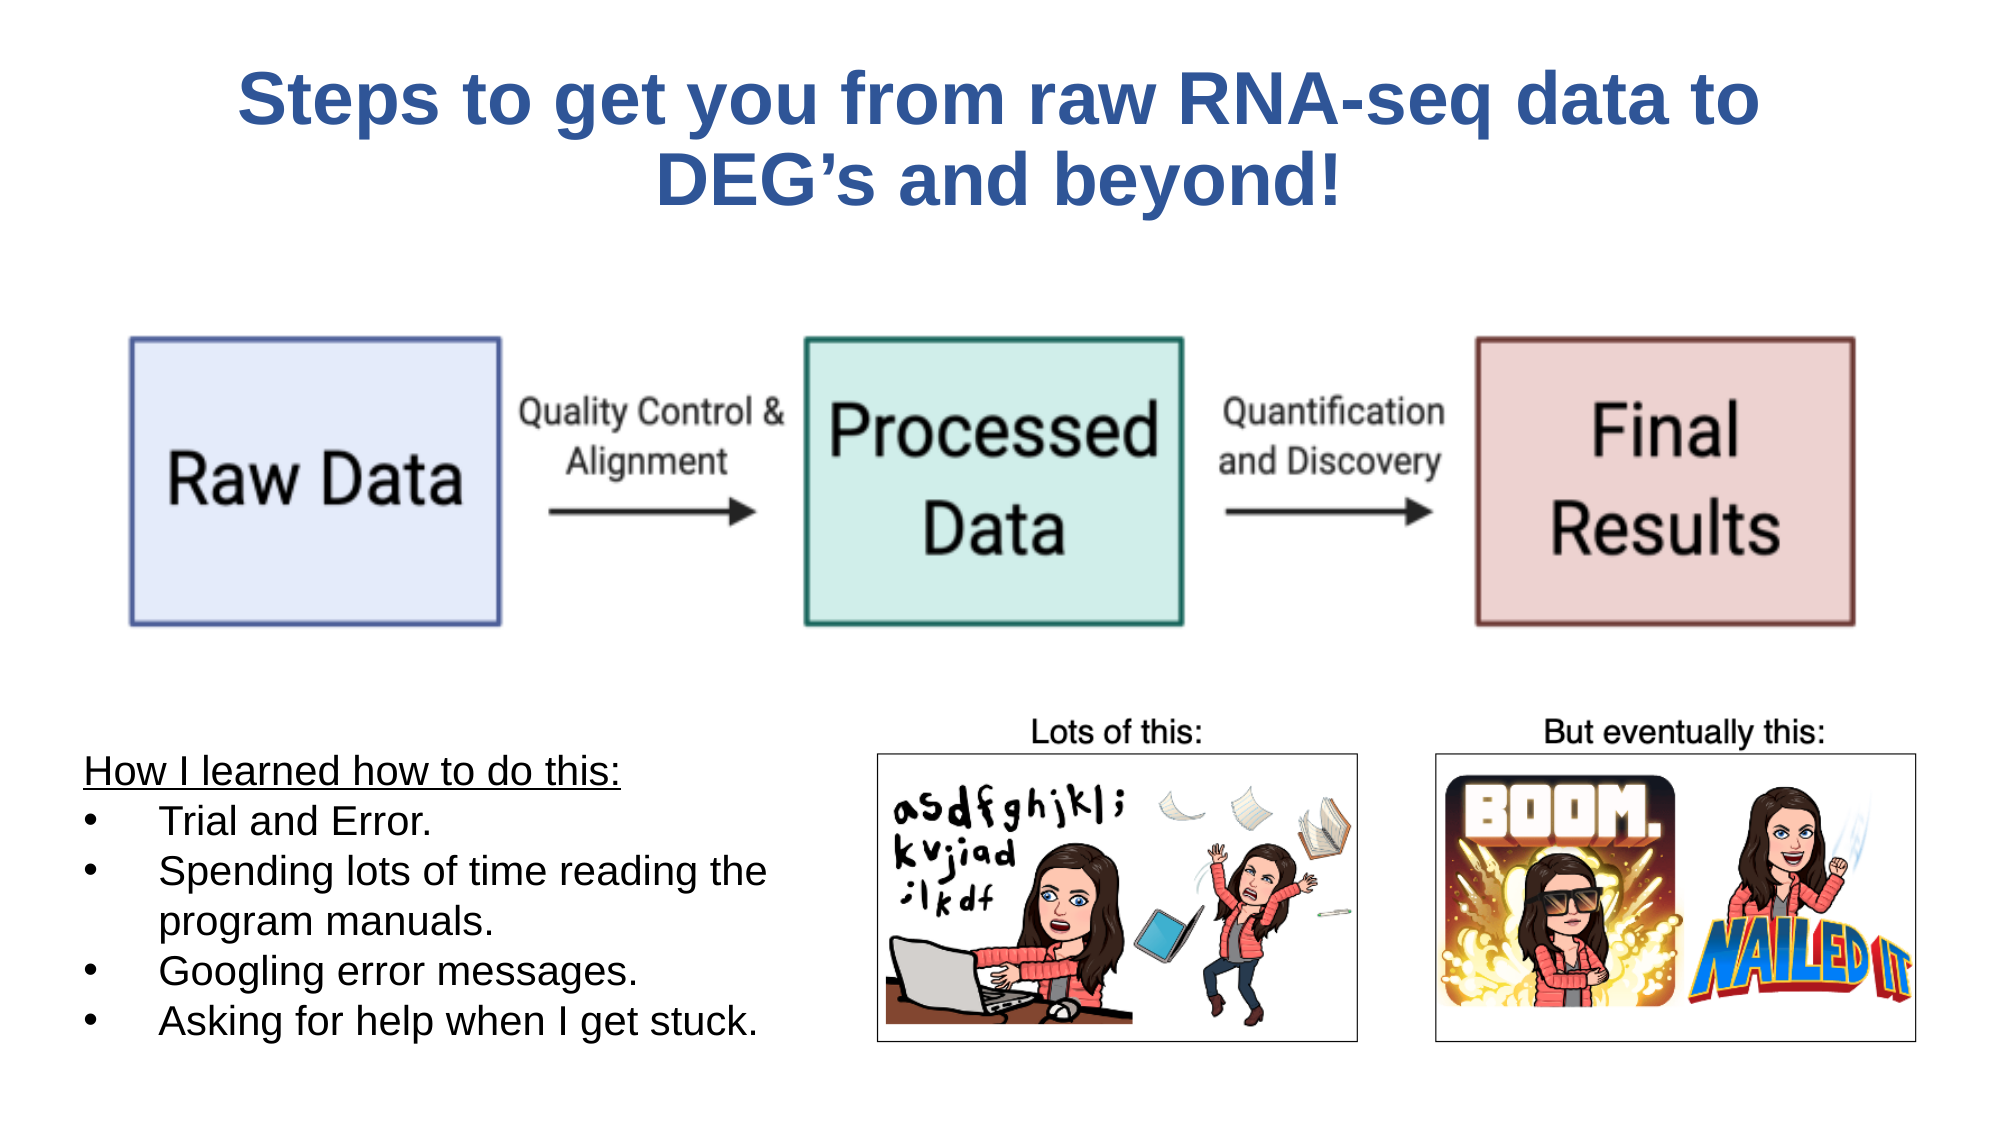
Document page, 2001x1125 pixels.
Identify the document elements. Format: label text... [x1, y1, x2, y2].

text_box How I learned how to do this: Trial and Error. Spending lots of time reading the program manuals. Googling error messages. Asking for help when I get stuck. [68, 736, 849, 1052]
picture [120, 323, 1865, 641]
title Steps to get you from raw RNA-seq data to DEG’s and beyond! [120, 32, 1880, 250]
picture [849, 704, 1951, 1068]
